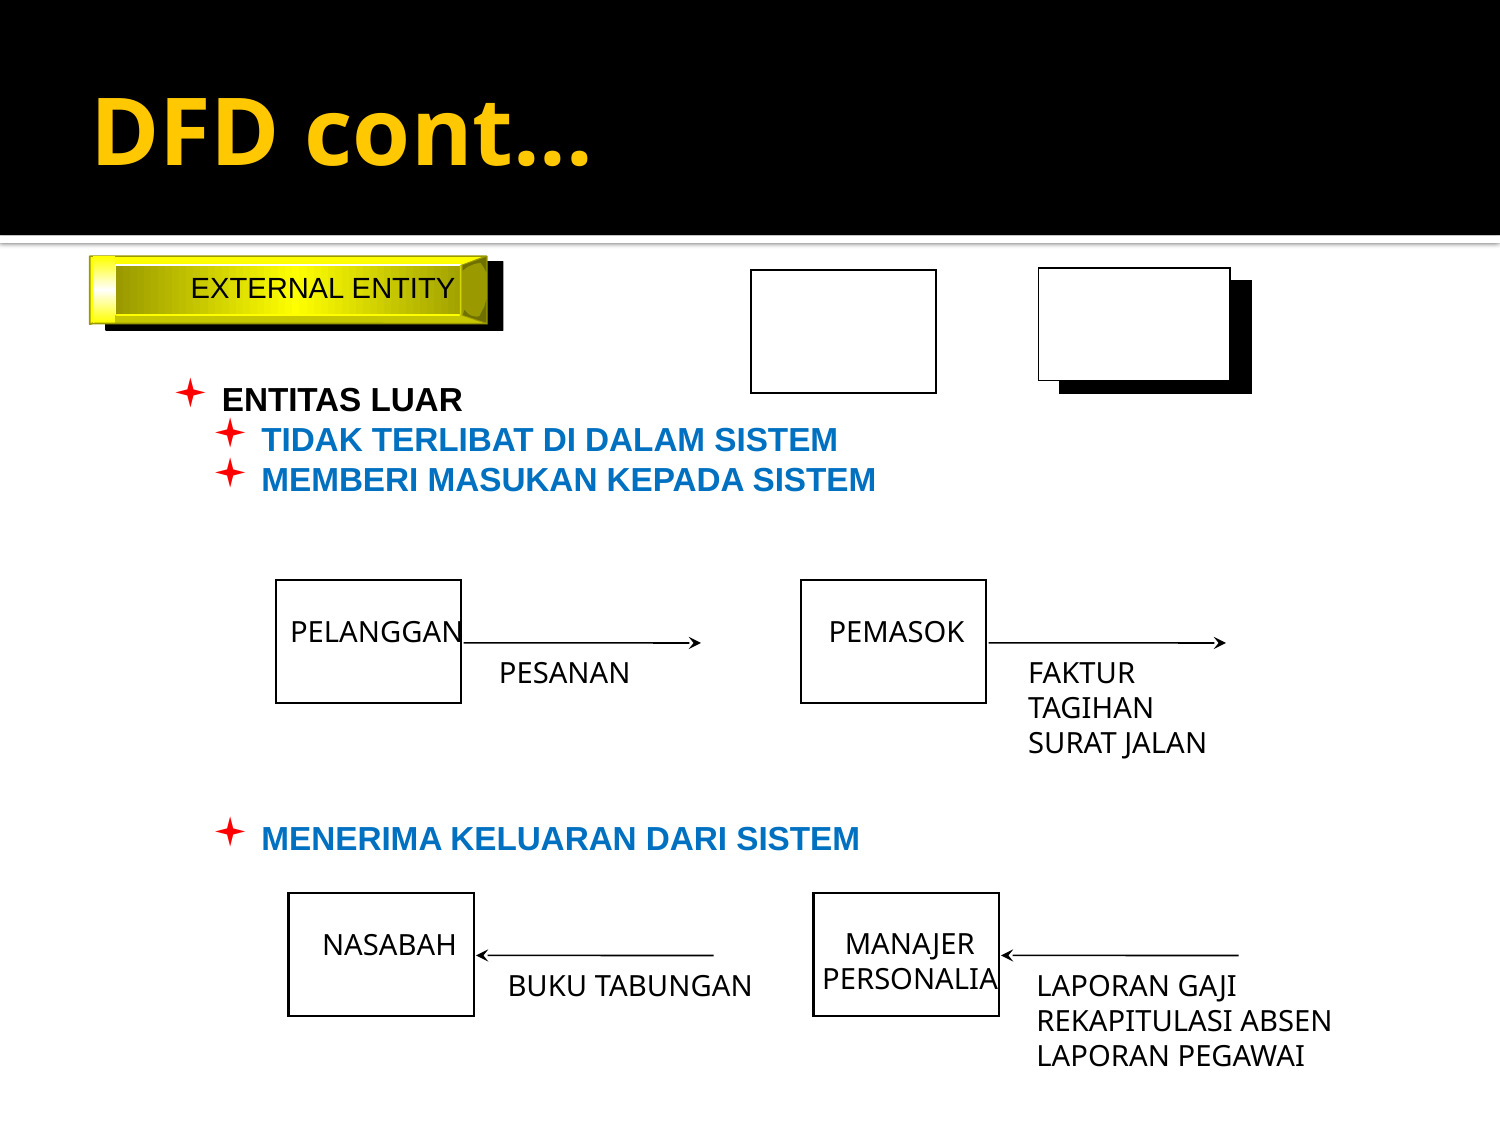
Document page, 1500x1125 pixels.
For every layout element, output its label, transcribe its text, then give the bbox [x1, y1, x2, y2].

title DFD cont... [75, 25, 1425, 231]
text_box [288, 892, 1344, 1080]
text_box [751, 270, 937, 393]
text_box ENTITAS LUAR TIDAK TERLIBAT DI DALAM SISTEM MEMBERI MASUKAN KEPADA SISTEM MENERIMA KELUARAN DARI SISTEM [157, 330, 893, 865]
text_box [275, 580, 1227, 768]
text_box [88, 255, 526, 331]
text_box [1038, 267, 1251, 393]
